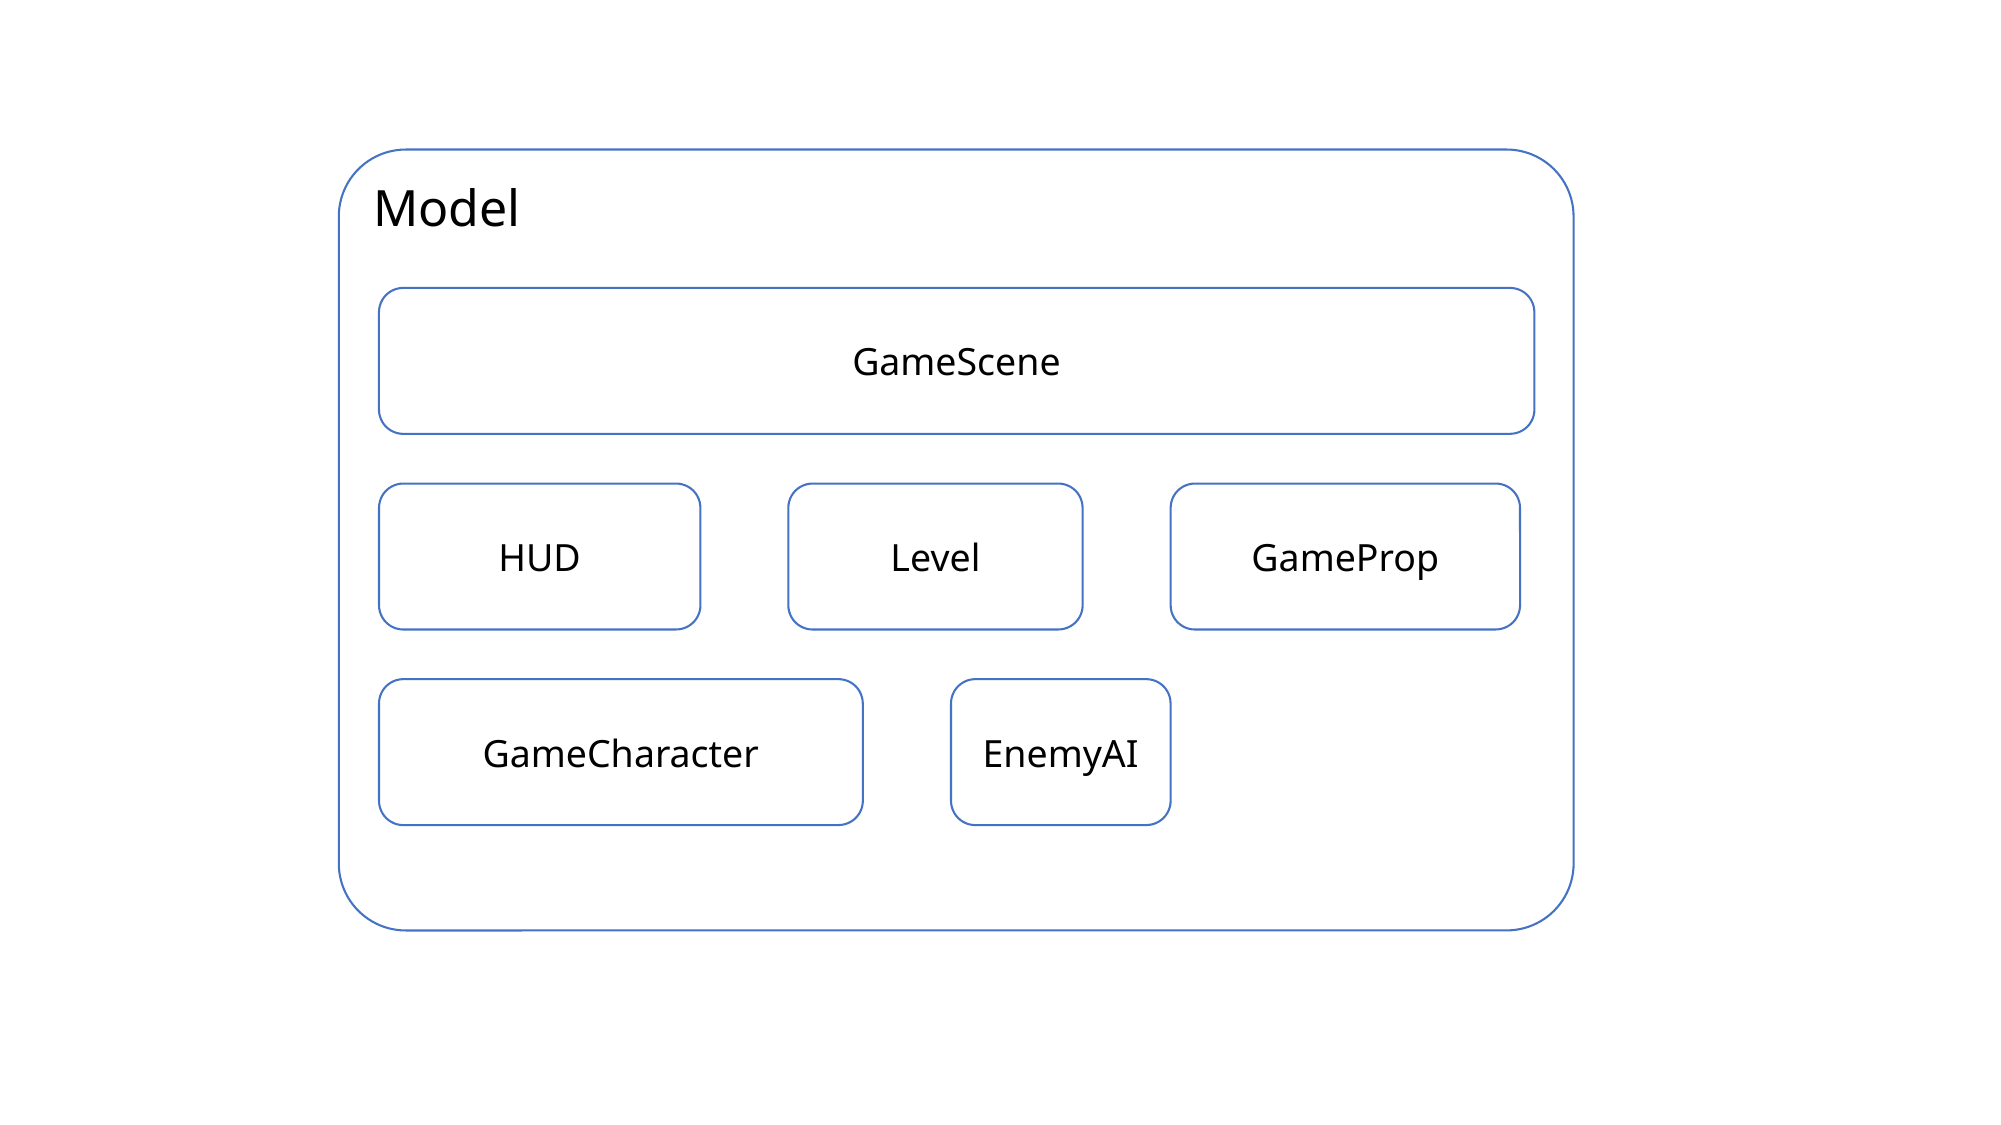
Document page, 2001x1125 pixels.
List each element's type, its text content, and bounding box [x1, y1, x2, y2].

text_box GameProp [1169, 482, 1522, 631]
text_box EnemyAI [949, 678, 1172, 827]
text_box Level [787, 482, 1084, 631]
text_box GameCharacter [377, 678, 864, 827]
text_box Model [337, 148, 1575, 932]
text_box HUD [377, 482, 702, 631]
text_box GameScene [377, 286, 1536, 435]
